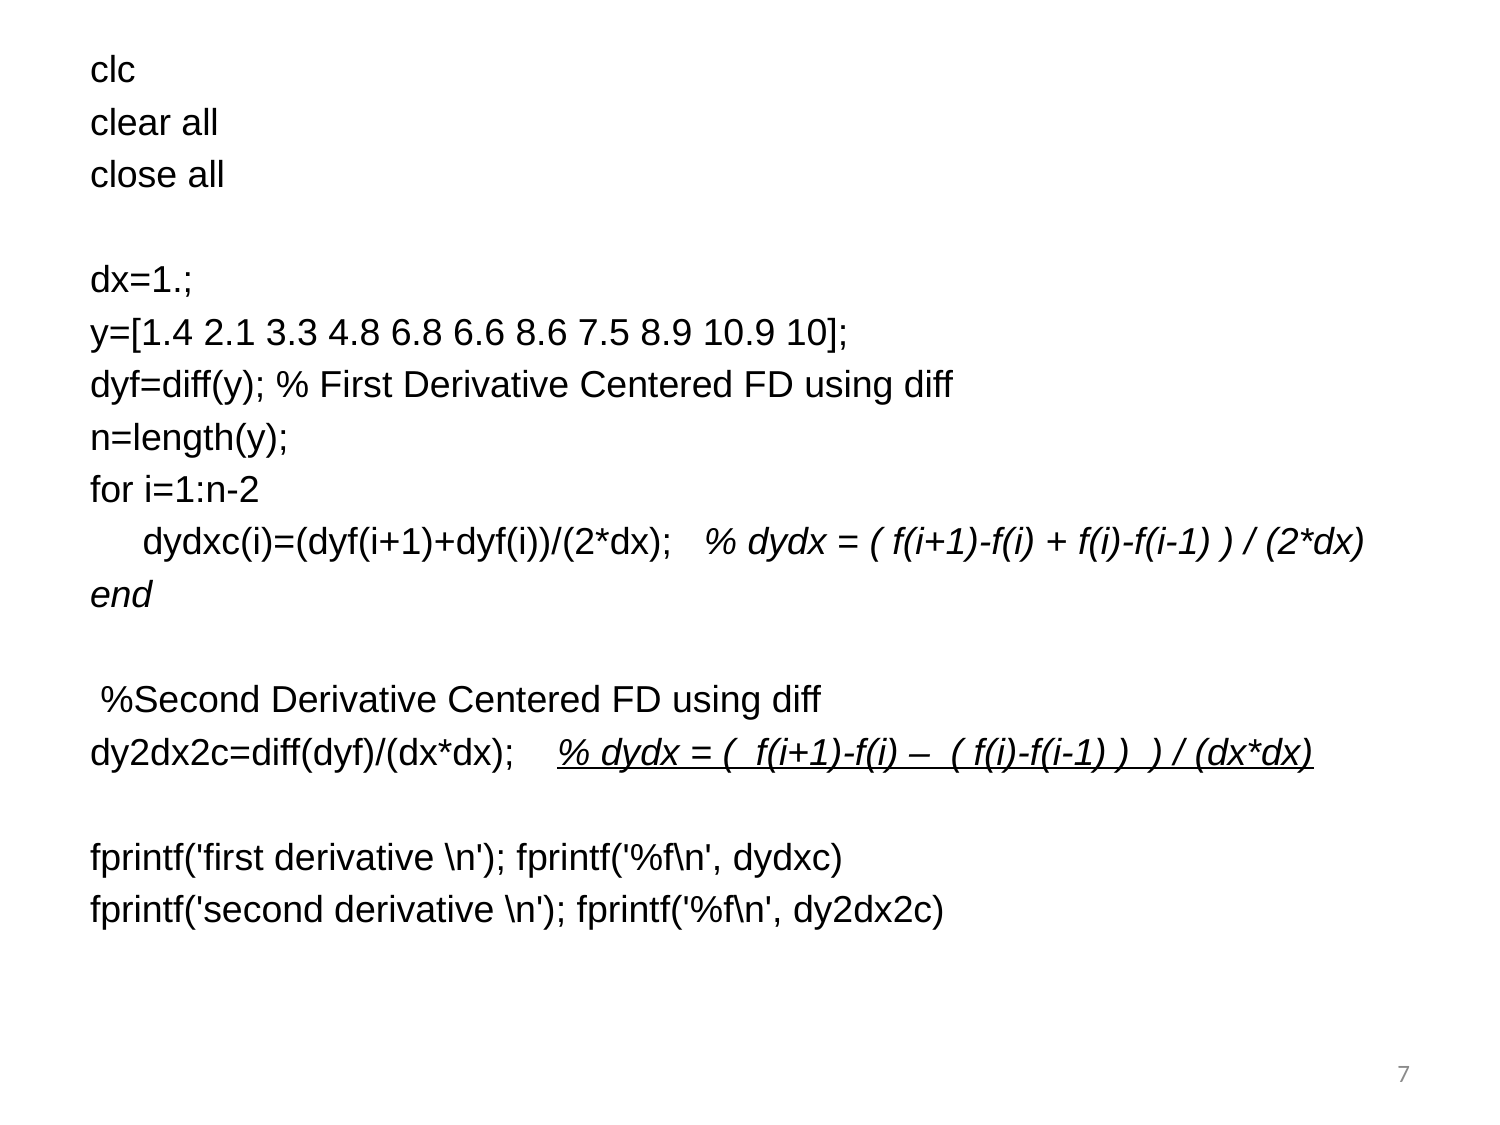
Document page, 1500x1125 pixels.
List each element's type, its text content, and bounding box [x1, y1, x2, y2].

list clc clear all close all dx=1.; y=[1.4 2.1 3.3 4.8 6.8 6.6 8.6 7.5 8.9 10.9 10]; dyf=diff(y); % First Derivative Centered FD using diff n=length(y); for i=1:n-2 dydxc(i)=(dyf(i+1)+dyf(i))/(2*dx); % dydx = ( f(i+1)-f(i) + f(i)-f(i-1) ) / (2*dx) end %Second Derivative Centered FD using diff dy2dx2c=diff(dyf)/(dx*dx); % dydx = ( f(i+1)-f(i) – ( f(i)-f(i-1) ) ) / (dx*dx) fprintf('first derivative \n'); fprintf('%f\n', dydxc) fprintf('second derivative \n'); fprintf('%f\n', dy2dx2c) [75, 37, 1425, 1100]
slide_number 7 [1074, 1042, 1425, 1103]
